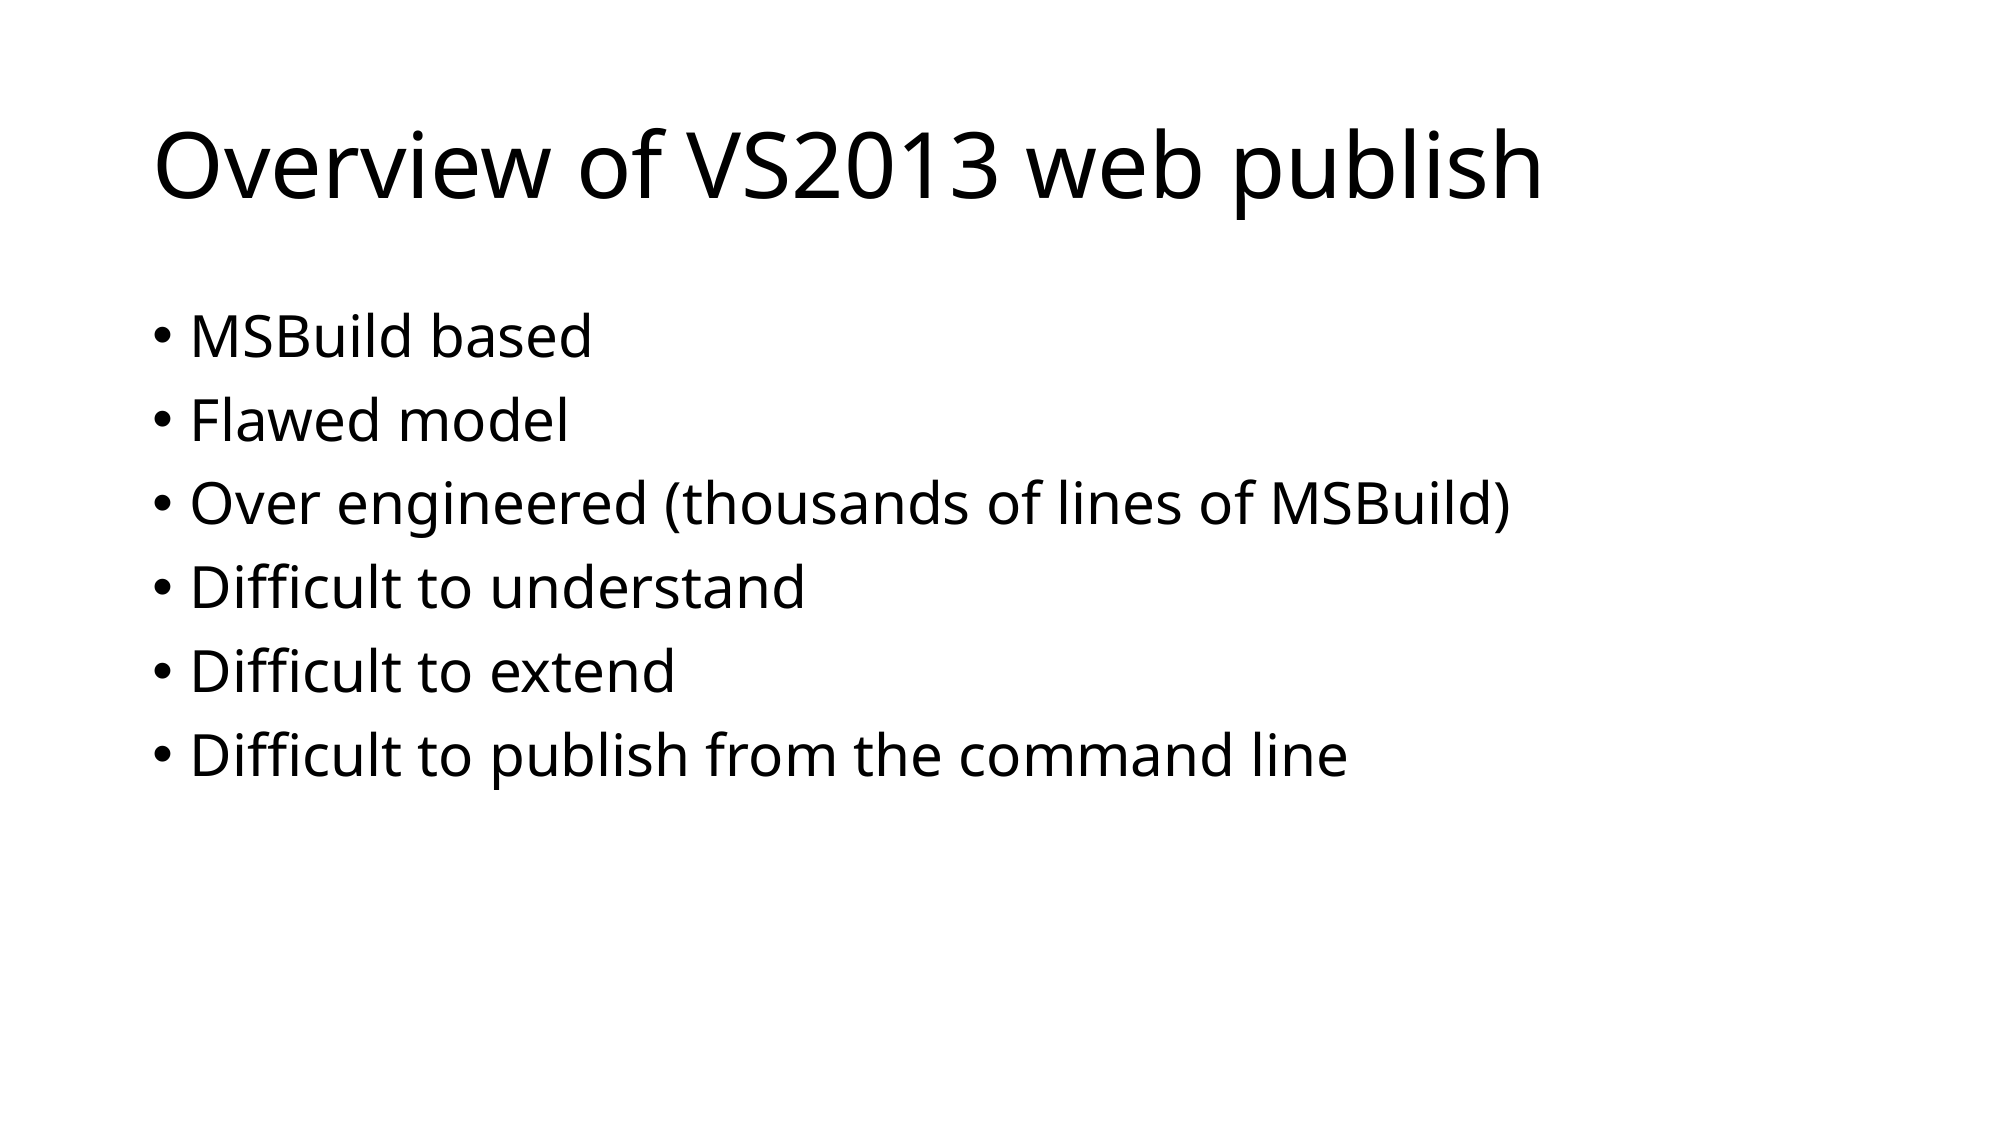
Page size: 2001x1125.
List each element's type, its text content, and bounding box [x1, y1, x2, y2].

list MSBuild based Flawed model Over engineered (thousands of lines of MSBuild) Difficult to understand Difficult to extend Difficult to publish from the command line [137, 299, 1863, 1014]
title Overview of VS2013 web publish [137, 59, 1863, 278]
